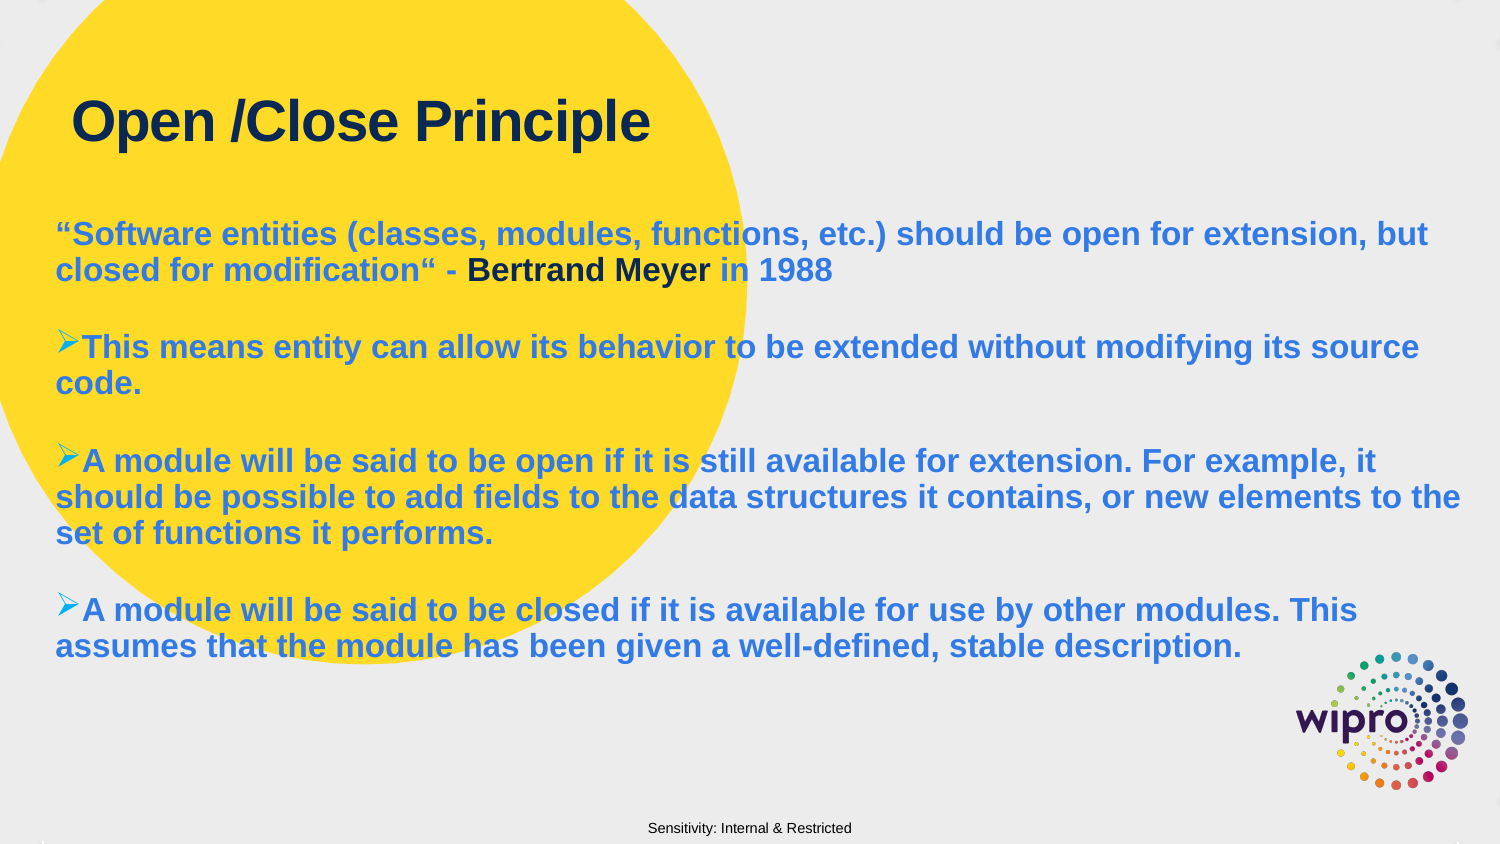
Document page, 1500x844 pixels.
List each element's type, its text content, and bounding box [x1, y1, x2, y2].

picture [1274, 630, 1490, 812]
list “Software entities (classes, modules, functions, etc.) should be open for extension, but closed for modification“ - Bertrand Meyer in 1988 This means entity can allow its behavior to be extended without modifying its source code. A module will be said to be open if it is still available for extension. For example, it should be possible to add fields to the data structures it contains, or new elements to the set of functions it performs. A module will be said to be closed if it is available for use by other modules. This assumes that the module has been given a well-defined, stable description. [45, 209, 1484, 717]
title Open /Close Principle [71, 50, 888, 191]
